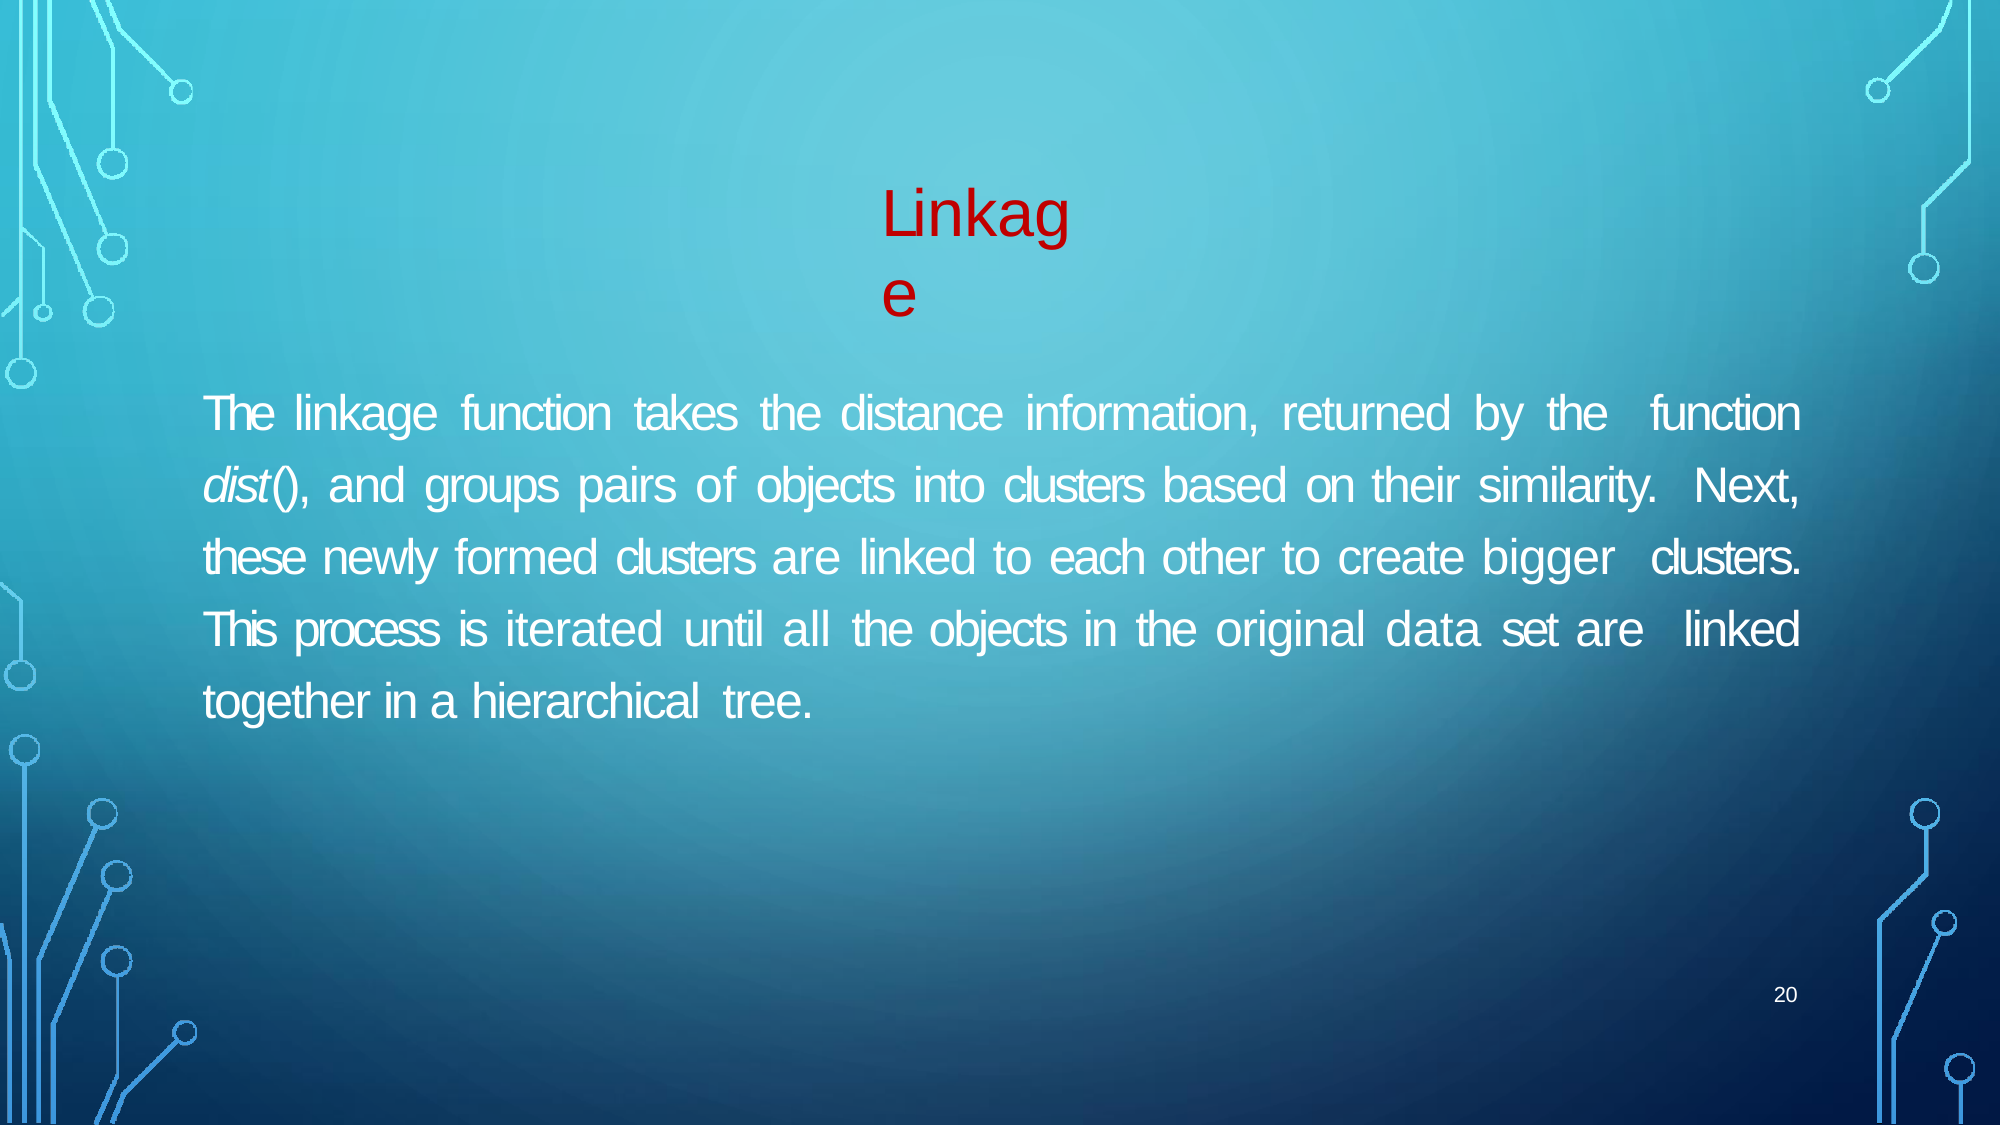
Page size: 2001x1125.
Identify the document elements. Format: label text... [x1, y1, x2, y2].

title Linkage [879, 167, 1087, 358]
text_box The linkage function takes the distance information, returned by the function dist(), and groups pairs of objects into clusters based on their similarity. Next, these newly formed clusters are linked to each other to create bigger clusters. This process is iterated until all the objects in the original data set are linked together in a hierarchical tree. [200, 366, 1801, 729]
slide_number 20 [1767, 981, 1804, 1125]
picture [0, 0, 2000, 1125]
